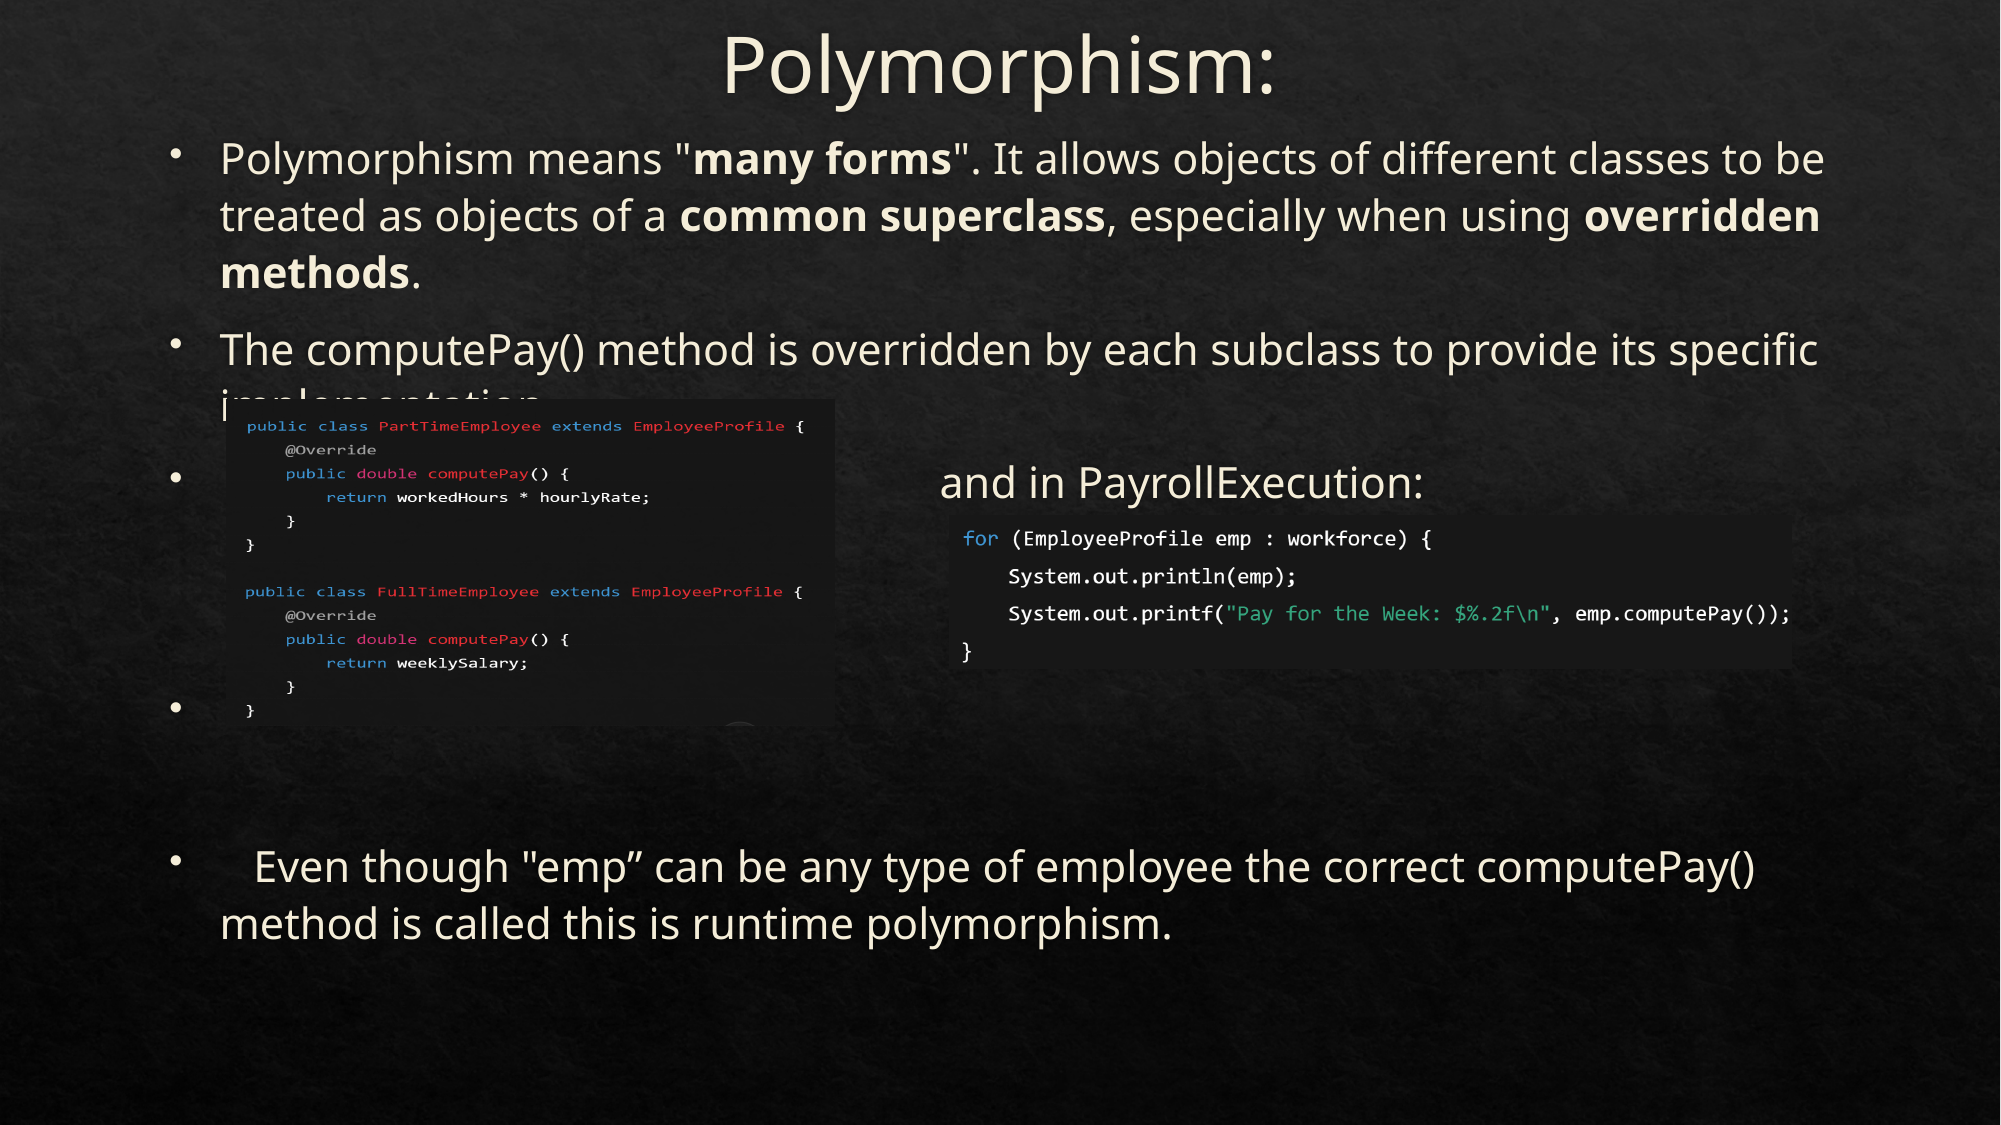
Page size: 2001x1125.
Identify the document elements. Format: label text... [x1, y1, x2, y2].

picture [949, 515, 1792, 669]
list Polymorphism means "many forms". It allows objects of different classes to be treated as objects of a common superclass, especially when using overridden methods. The computePay() method is overridden by each subclass to provide its specific implementation. and in PayrollExecution: Even though "emp” can be any type of employee the correct computePay() method is called this is runtime polymorphism. [149, 118, 1849, 1125]
title Polymorphism: [149, 17, 1849, 115]
picture [225, 399, 836, 726]
